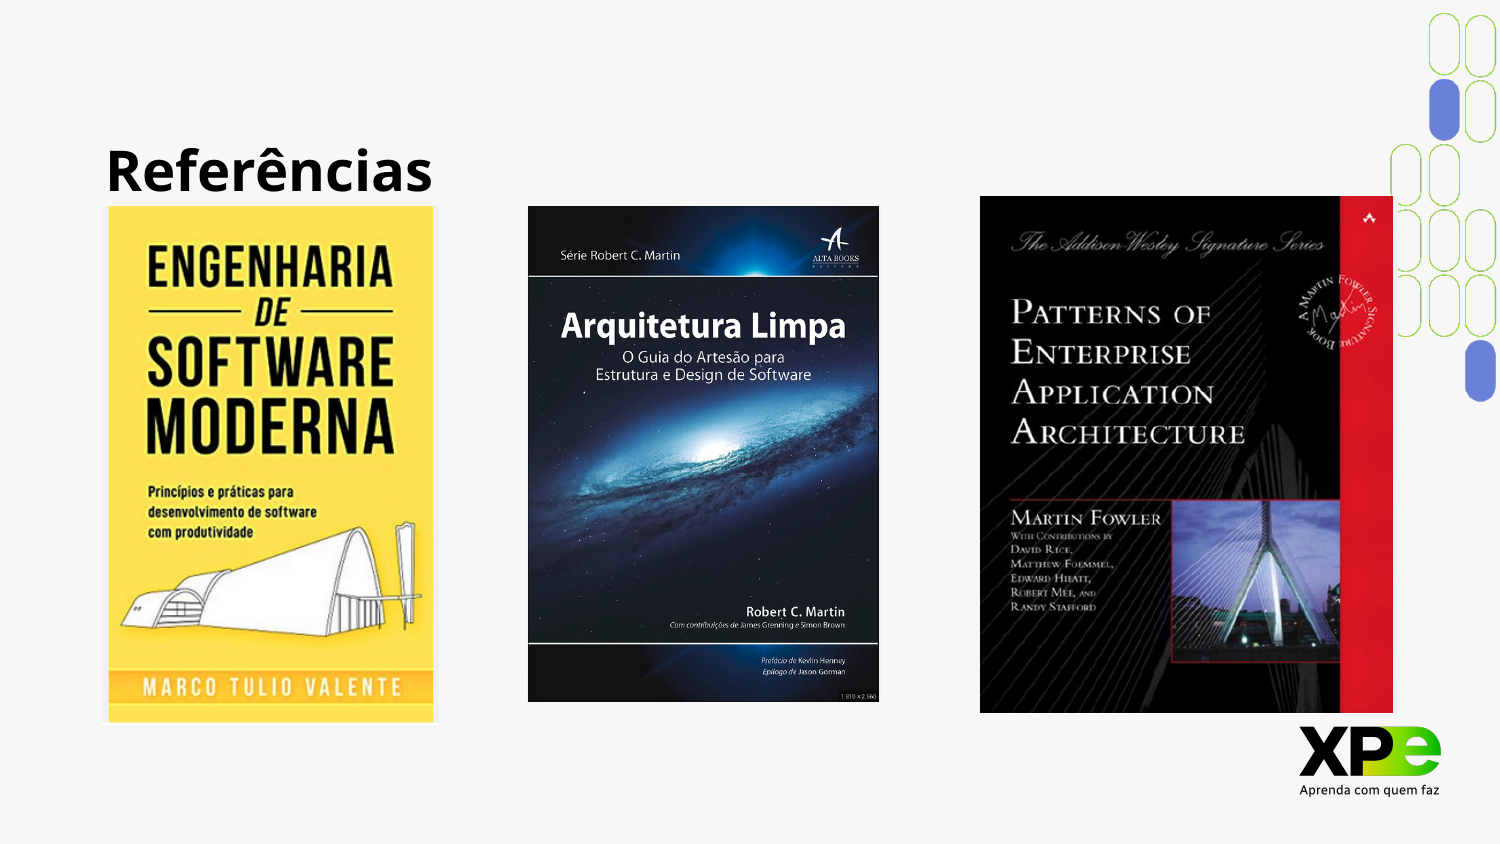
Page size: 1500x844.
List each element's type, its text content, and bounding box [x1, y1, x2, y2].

text_box Referências [93, 95, 1215, 197]
picture [526, 206, 881, 702]
picture [979, 0, 1500, 824]
picture [102, 206, 440, 725]
